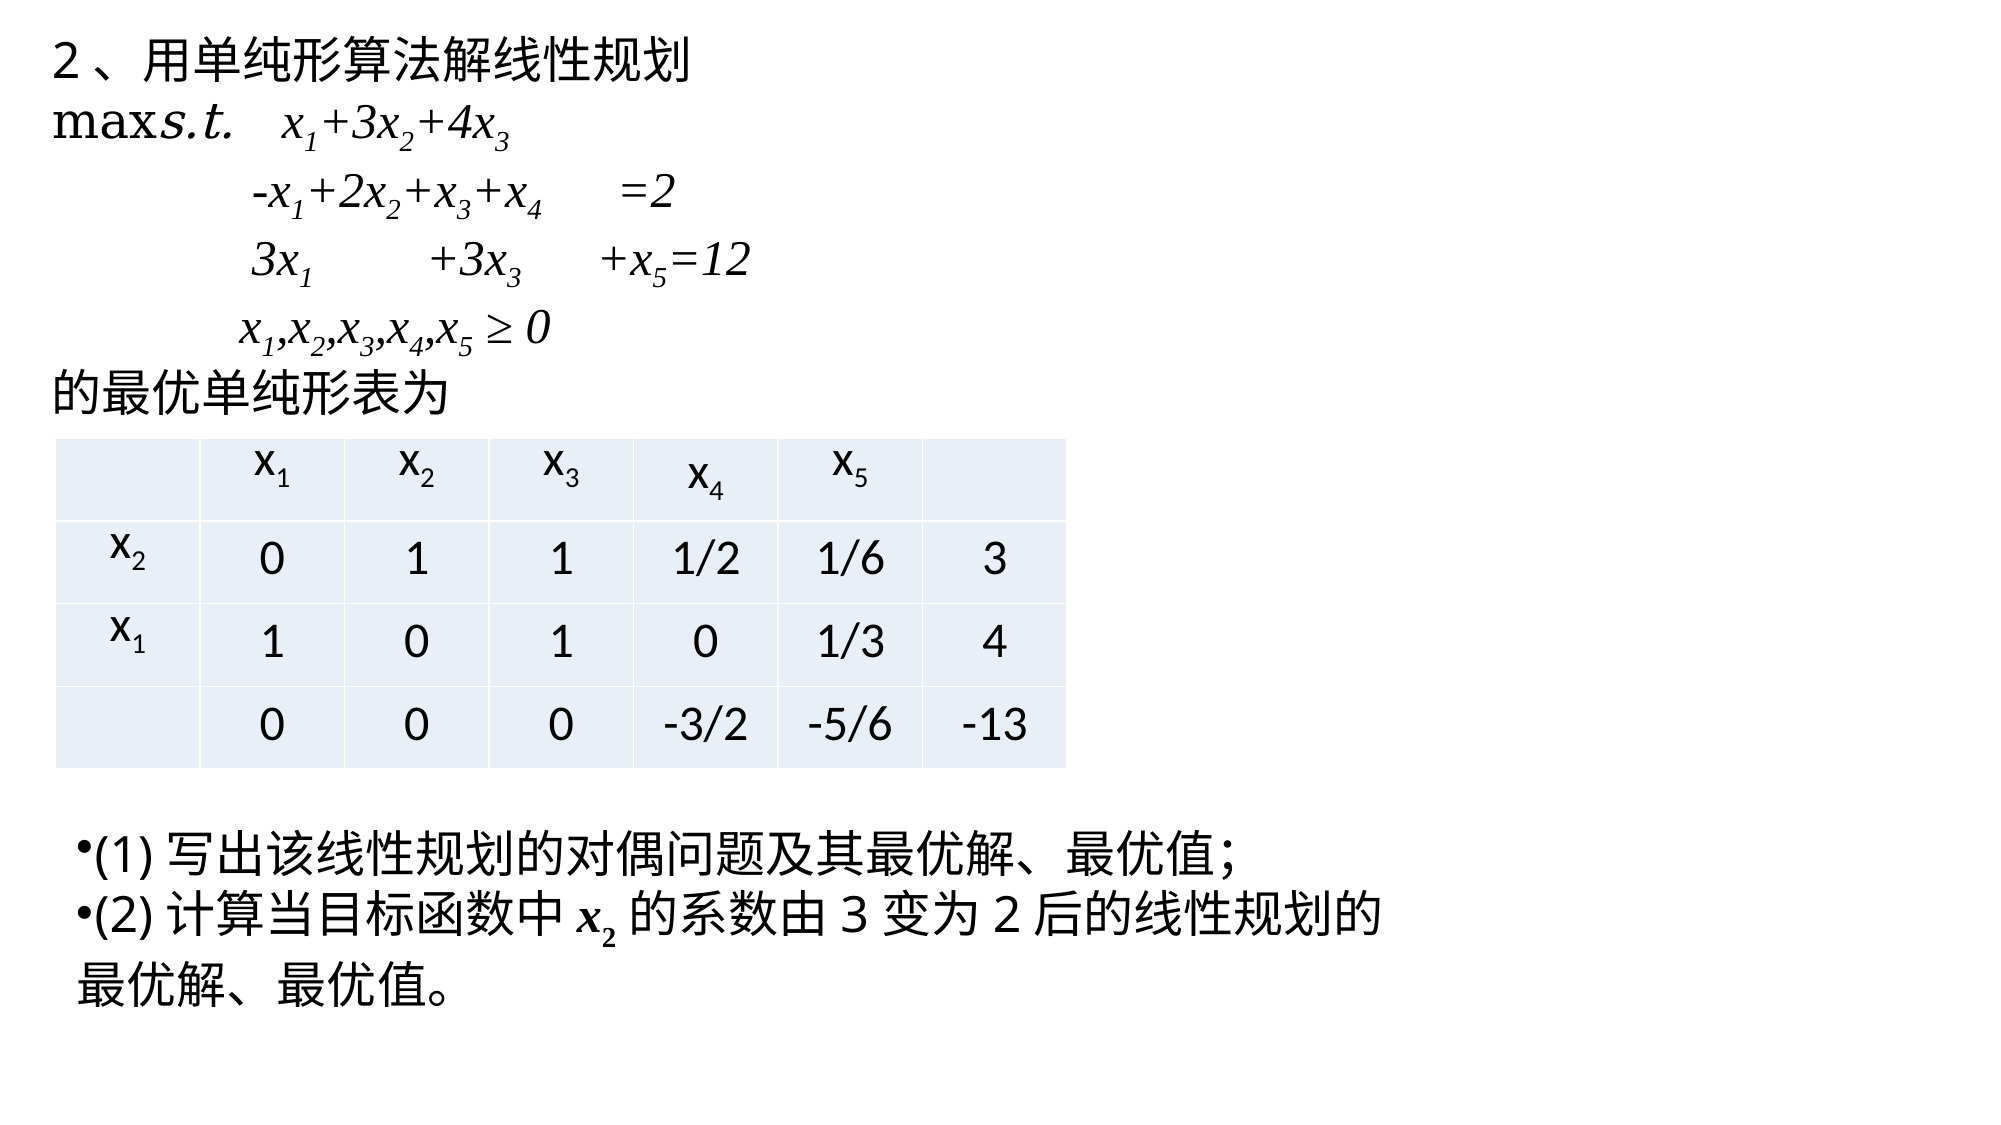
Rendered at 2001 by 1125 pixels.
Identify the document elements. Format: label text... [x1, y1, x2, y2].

table_cell -5/6 [779, 687, 922, 768]
text_box (1)写出该线性规划的对偶问题及其最优解、最优值； (2)计算当目标函数中x2的系数由3变为2后的线性规划的最优解、最优值。 [61, 815, 1399, 1021]
table_cell 0 [201, 687, 344, 768]
table_cell 1 [490, 522, 633, 603]
table_header x1 [201, 439, 344, 520]
table_cell 0 [201, 522, 344, 603]
table_cell 3 [923, 522, 1066, 603]
table_header x2 [345, 439, 488, 520]
text_box 2、用单纯形算法解线性规划 maxs.t. x1+3x2+4x3 -x1+2x2+x3+x4 =2 3x1 +3x3 +x5=12 x1,x2,x3,x4,x5 ≥ 0 的最优单纯形表为 [36, 21, 1225, 430]
table_cell 0 [490, 687, 633, 768]
table_cell 0 [634, 604, 777, 686]
table_cell -13 [923, 687, 1066, 768]
table_cell x1 [56, 604, 199, 686]
table_cell 0 [345, 604, 488, 686]
table_header x4 [634, 439, 777, 520]
table_cell 1 [490, 604, 633, 686]
table_cell 1 [345, 522, 488, 603]
table_cell 1/6 [779, 522, 922, 603]
table_cell [56, 687, 199, 768]
table_cell x2 [56, 522, 199, 603]
table_cell 4 [923, 604, 1066, 686]
table_cell 1/2 [634, 522, 777, 603]
table_header [923, 439, 1066, 520]
table_header [56, 439, 199, 520]
table_header x5 [779, 439, 922, 520]
table_cell 1/3 [779, 604, 922, 686]
table_cell -3/2 [634, 687, 777, 768]
table_cell 0 [345, 687, 488, 768]
table_cell 1 [201, 604, 344, 686]
table_header x3 [490, 439, 633, 520]
